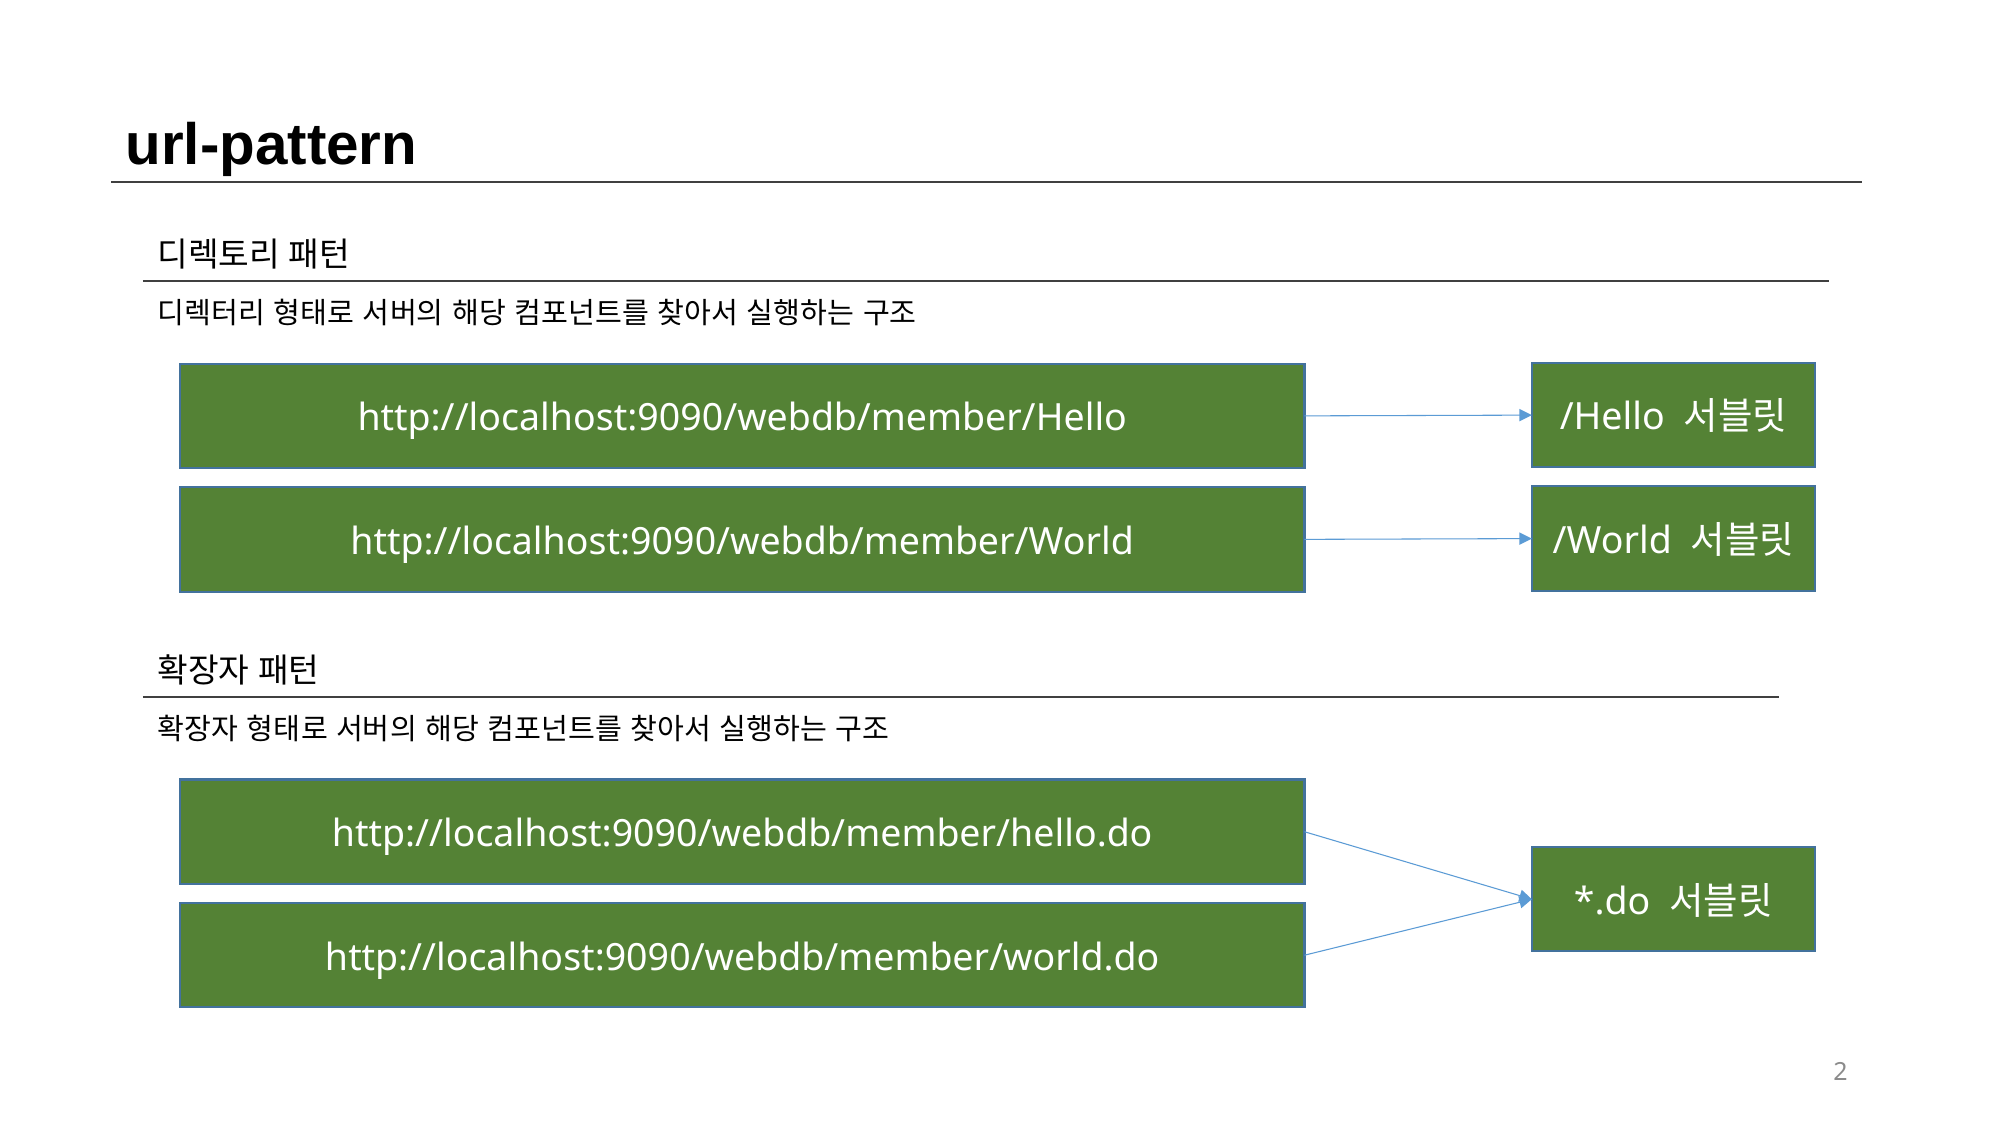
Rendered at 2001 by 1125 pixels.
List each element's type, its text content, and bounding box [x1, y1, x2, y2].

text_box url-pattern [111, 99, 1863, 181]
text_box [1304, 899, 1532, 956]
text_box /Hello 서블릿 [1531, 362, 1816, 468]
text_box http://localhost:9090/webdb/member/hello.do [179, 778, 1306, 885]
text_box 디렉터리 형태로 서버의 해당 컴포넌트를 찾아서 실행하는 구조 [142, 286, 1779, 337]
text_box http://localhost:9090/webdb/member/World [179, 486, 1306, 593]
text_box http://localhost:9090/webdb/member/Hello [179, 363, 1306, 469]
slide_number 2 [1412, 1042, 1863, 1103]
text_box 확장자 형태로 서버의 해당 컴포넌트를 찾아서 실행하는 구조 [142, 702, 1779, 753]
text_box http://localhost:9090/webdb/member/world.do [179, 902, 1306, 1008]
text_box /World 서블릿 [1531, 485, 1816, 592]
text_box 디렉토리 패턴 [142, 225, 1779, 280]
text_box *.do 서블릿 [1532, 846, 1816, 952]
text_box 확장자 패턴 [142, 641, 1779, 696]
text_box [1304, 831, 1532, 899]
